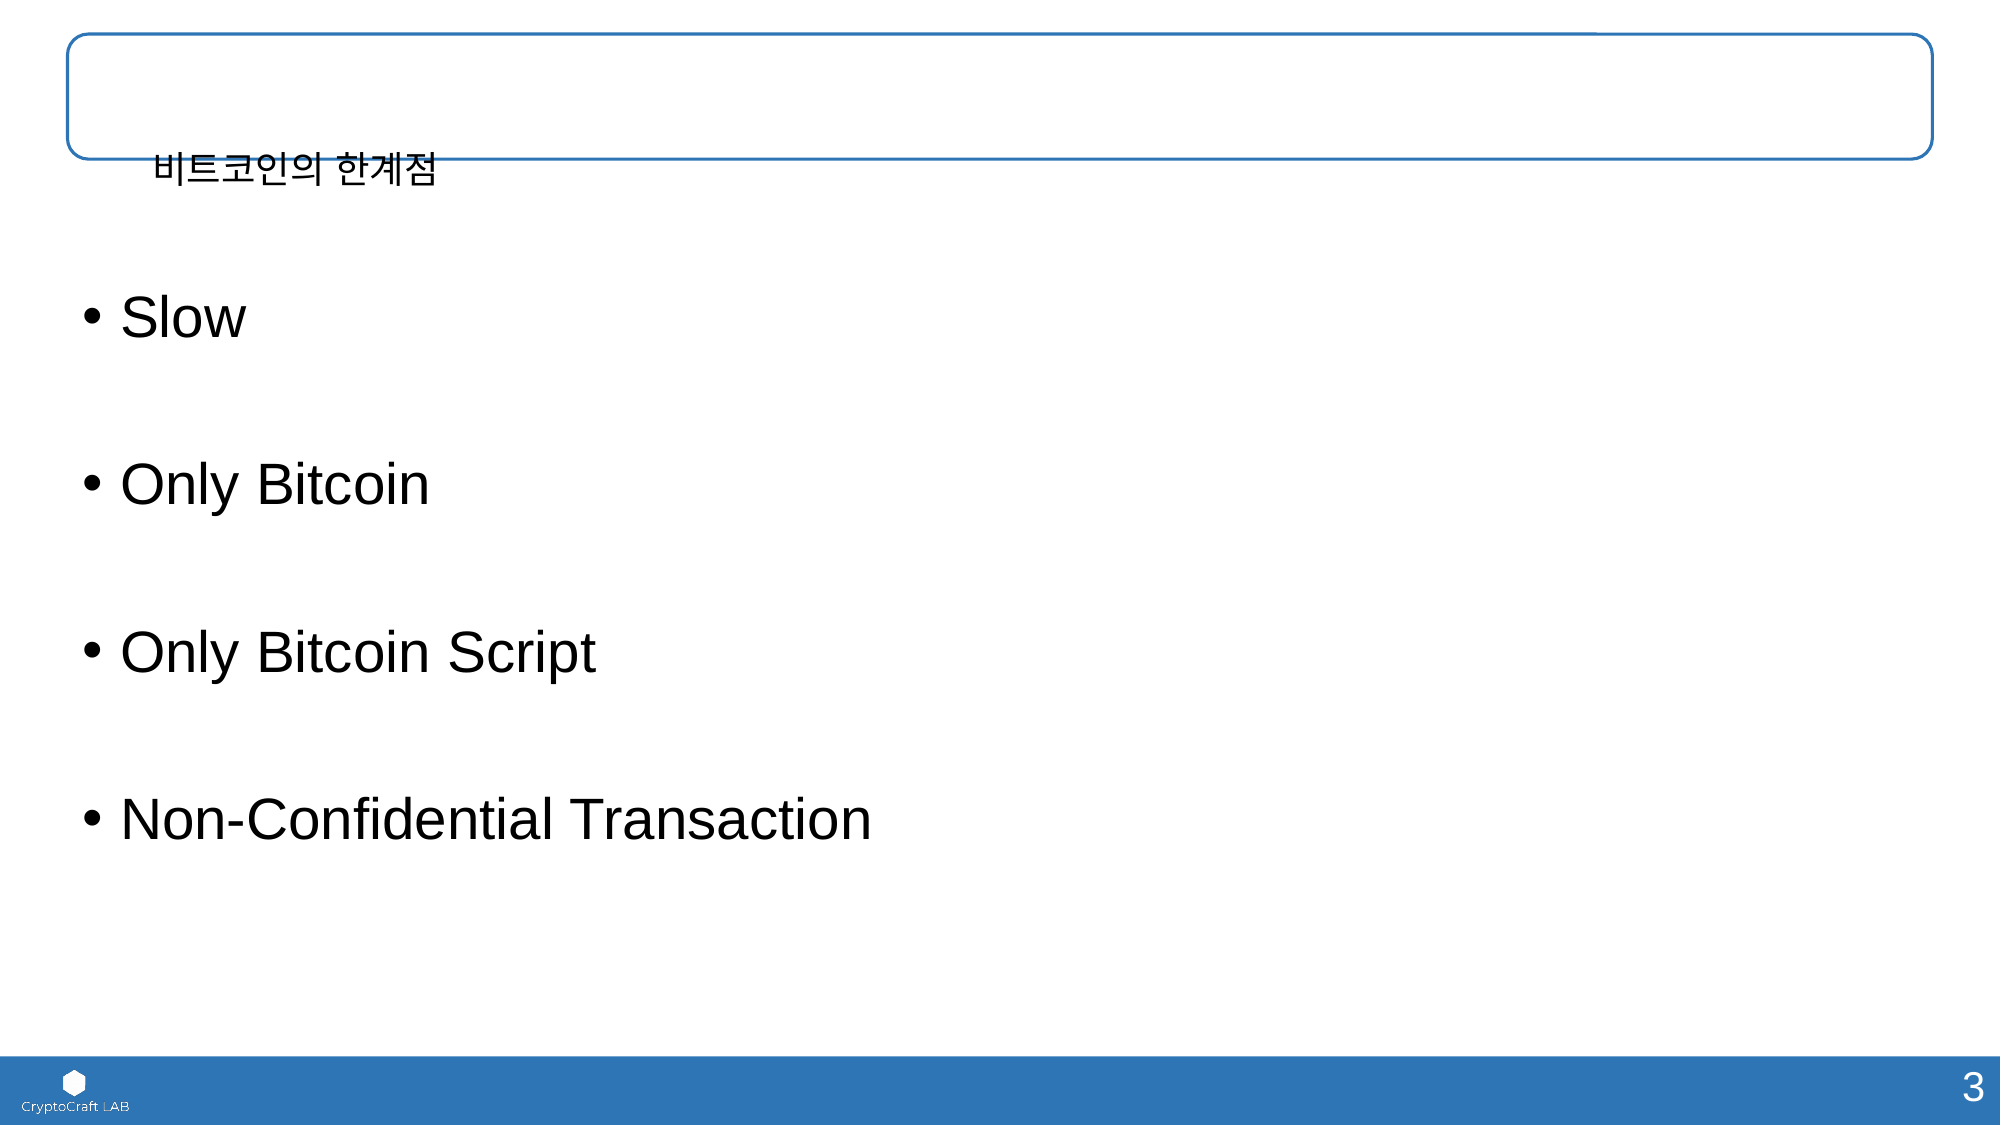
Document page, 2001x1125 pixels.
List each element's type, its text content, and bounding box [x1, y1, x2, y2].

picture [13, 1061, 138, 1123]
list Slow Only Bitcoin Only Bitcoin Script Non-Confidential Transaction [67, 189, 1933, 1019]
title 비트코인의 한계점 [137, 59, 1863, 189]
